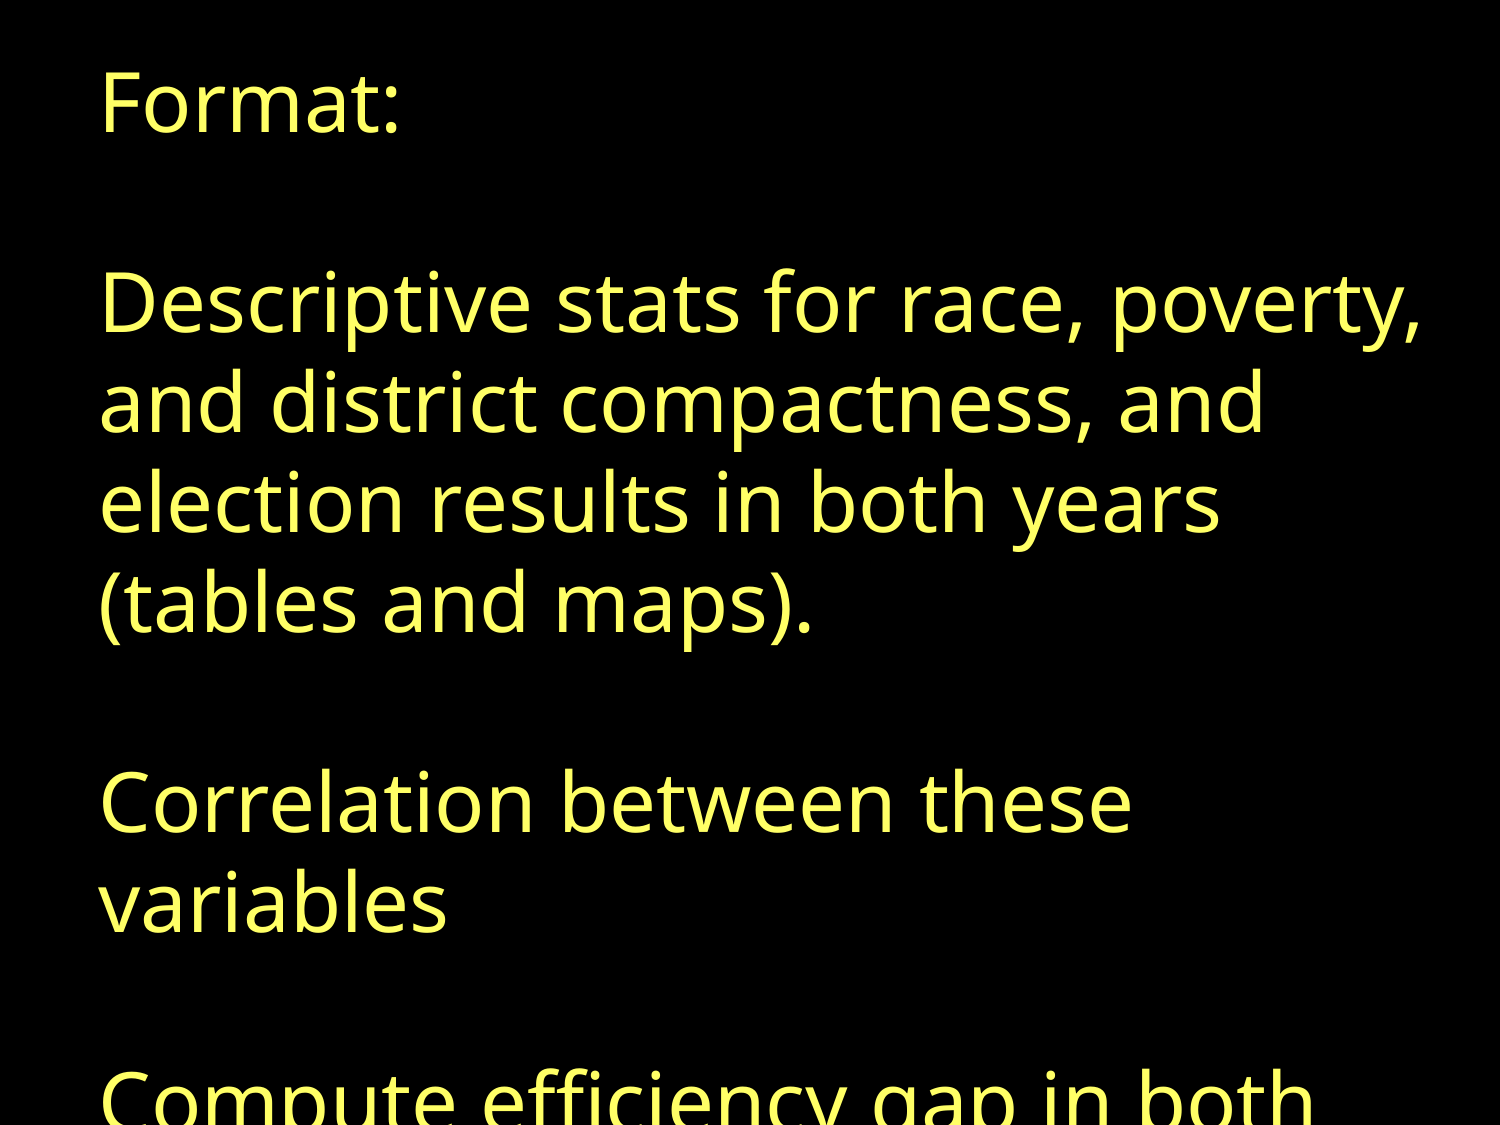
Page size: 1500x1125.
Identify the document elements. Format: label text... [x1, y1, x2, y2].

text_box Format: Descriptive stats for race, poverty, and district compactness, and election results in both years (tables and maps). Correlation between these variables Compute efficiency gap in both years [83, 41, 1466, 158]
